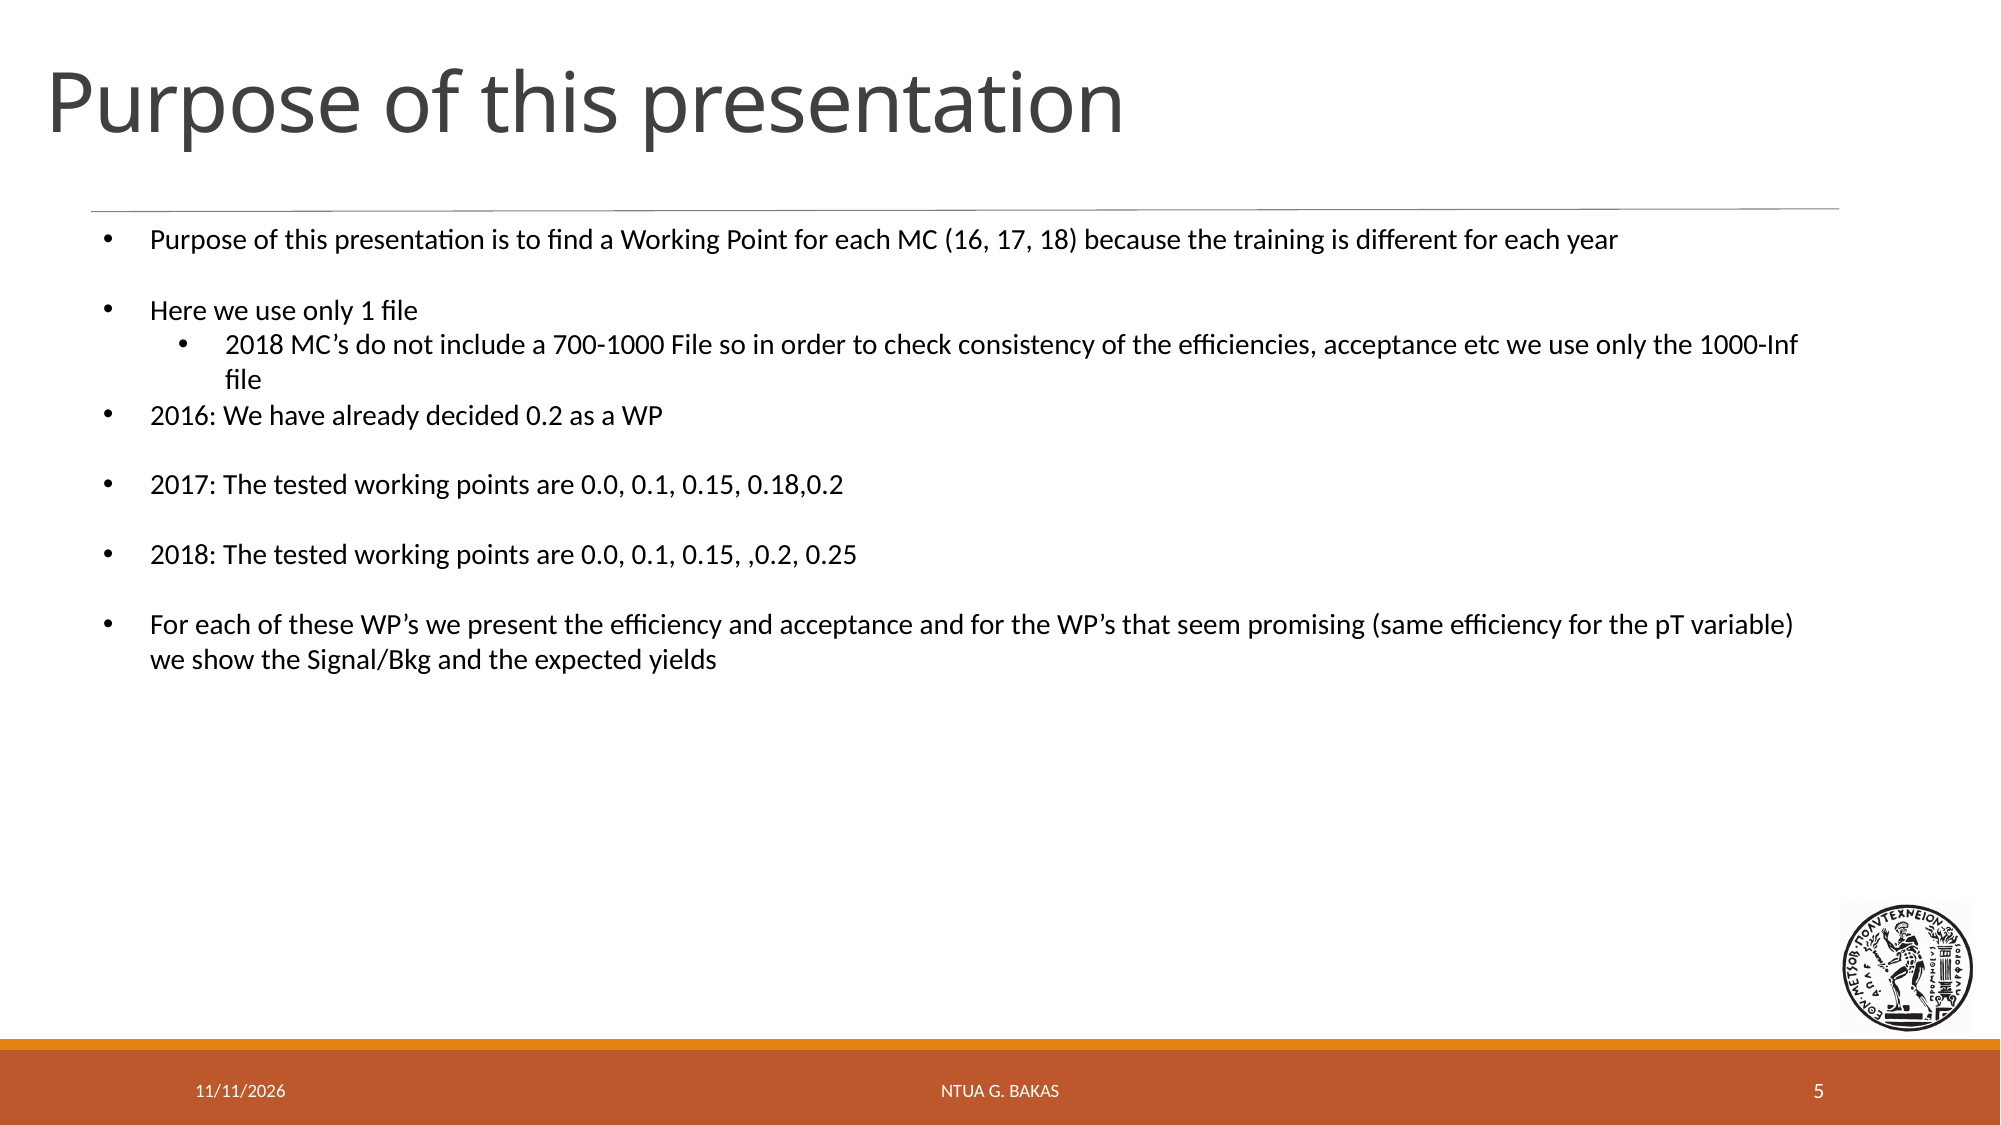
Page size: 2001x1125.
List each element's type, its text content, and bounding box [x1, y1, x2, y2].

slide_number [180, 1059, 586, 1120]
footer NTUA G. Bakas [604, 1059, 1396, 1120]
text_box Purpose of this presentation is to find a Working Point for each MC (16, 17, 18) because the training is different for each year Here we use only 1 file 2018 MC’s do not include a 700-1000 File so in order to check consistency of the efficiencies, acceptance etc we use only the 1000-Inf file 2016: We have already decided 0.2 as a WP 2017: The tested working points are 0.0, 0.1, 0.15, 0.18,0.2 2018: The tested working points are 0.0, 0.1, 0.15, ,0.2, 0.25 For each of these WP’s we present the efficiency and acceptance and for the WP’s that seem promising (same efficiency for the pT variable) we show the Signal/Bkg and the expected yields [88, 213, 1840, 718]
picture [1839, 902, 1975, 1034]
text_box Purpose of this presentation [30, 34, 1756, 157]
slide_number 5 [1624, 1059, 1840, 1120]
